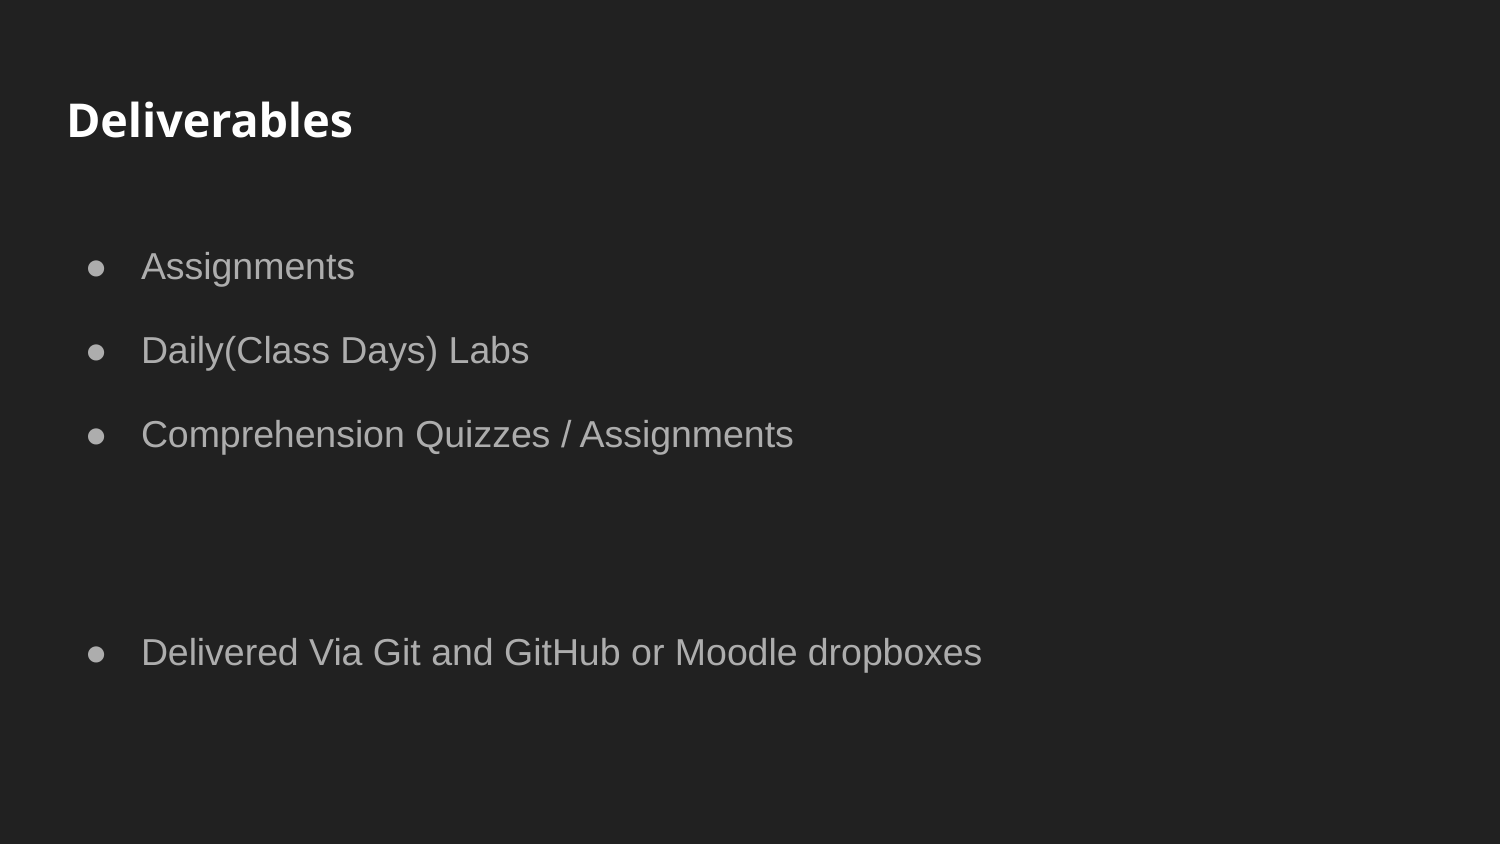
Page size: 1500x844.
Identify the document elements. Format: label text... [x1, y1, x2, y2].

list Assignments Daily(Class Days) Labs Comprehension Quizzes / Assignments Delivered Via Git and GitHub or Moodle dropboxes [51, 189, 1449, 750]
title Deliverables [51, 72, 1449, 167]
